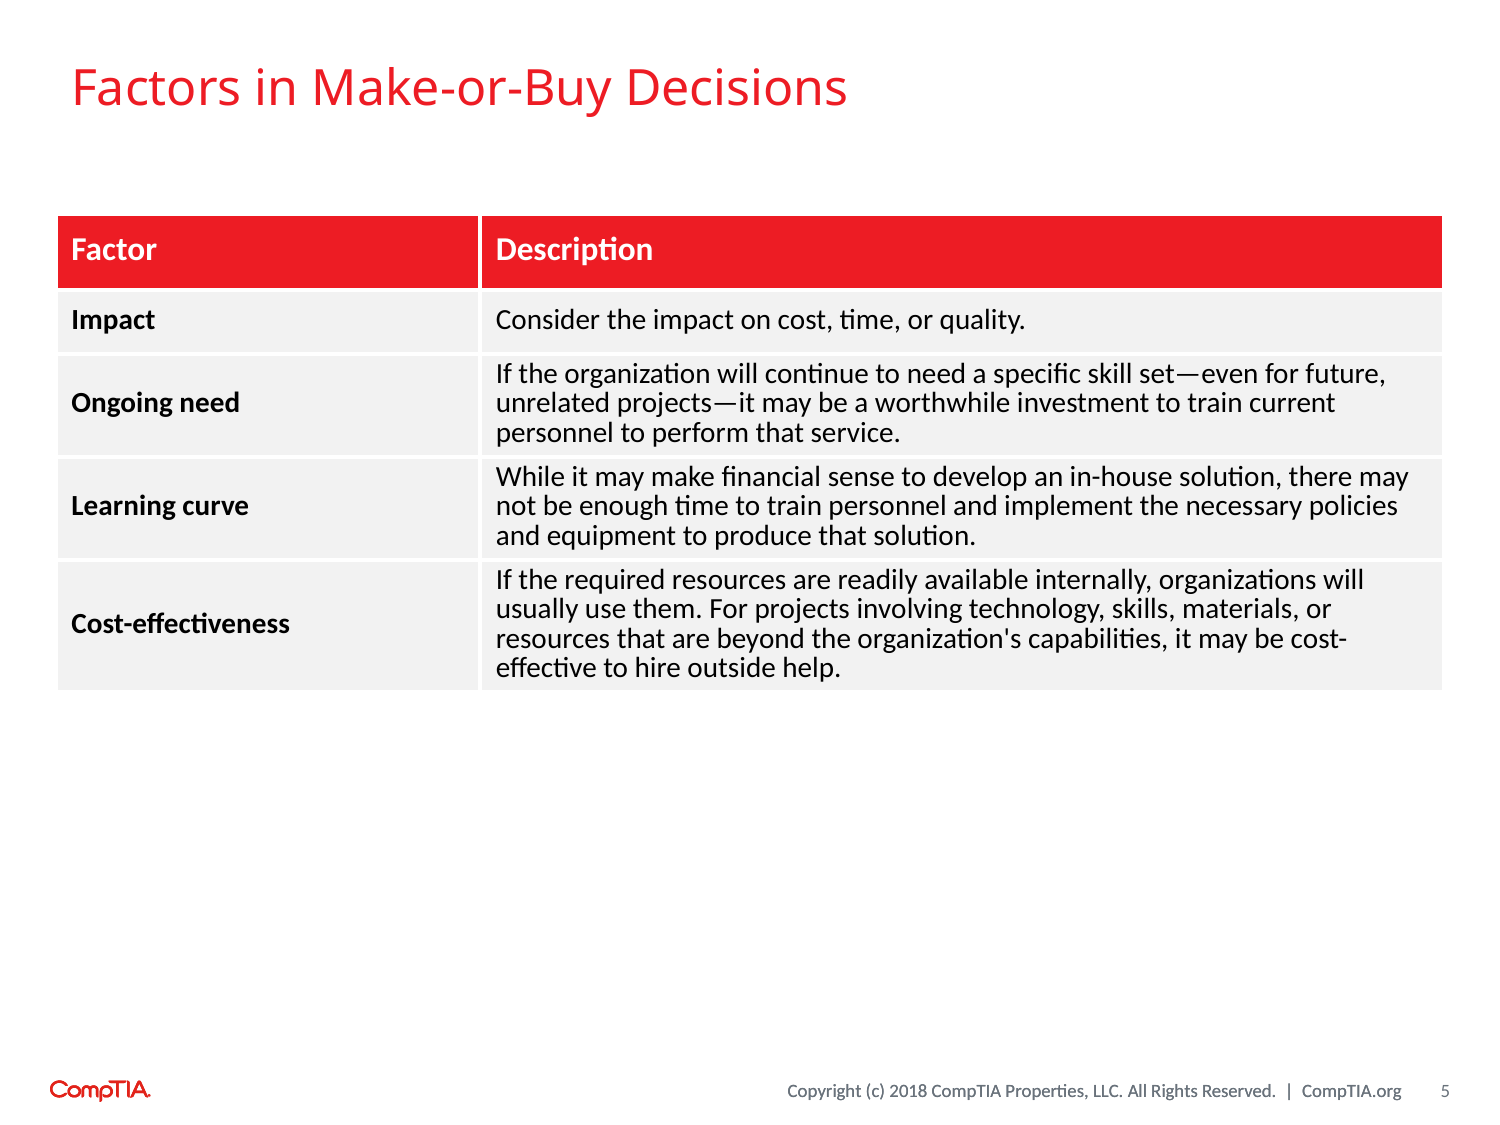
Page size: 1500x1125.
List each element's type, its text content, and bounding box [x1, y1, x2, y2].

table_cell Consider the impact on cost, time, or quality. [482, 292, 1442, 352]
table_cell Learning curve [58, 459, 478, 558]
slide_number 5 [1407, 1067, 1450, 1113]
table_cell If the organization will continue to need a specific skill set—even for future, unrelated projects—it may be a worthwhile investment to train current personnel to perform that service. [482, 356, 1442, 455]
table_cell Impact [58, 292, 478, 352]
table_cell Cost-effectiveness [58, 562, 478, 690]
title Factors in Make-or-Buy Decisions [56, 16, 1444, 155]
table_cell While it may make financial sense to develop an in-house solution, there may not be enough time to train personnel and implement the necessary policies and equipment to produce that solution. [482, 459, 1442, 558]
table_header Description [482, 216, 1442, 288]
table_header Factor [58, 216, 478, 288]
table_cell If the required resources are readily available internally, organizations will usually use them. For projects involving technology, skills, materials, or resources that are beyond the organization's capabilities, it may be cost-effective to hire outside help. [482, 562, 1442, 690]
table_cell Ongoing need [58, 356, 478, 455]
